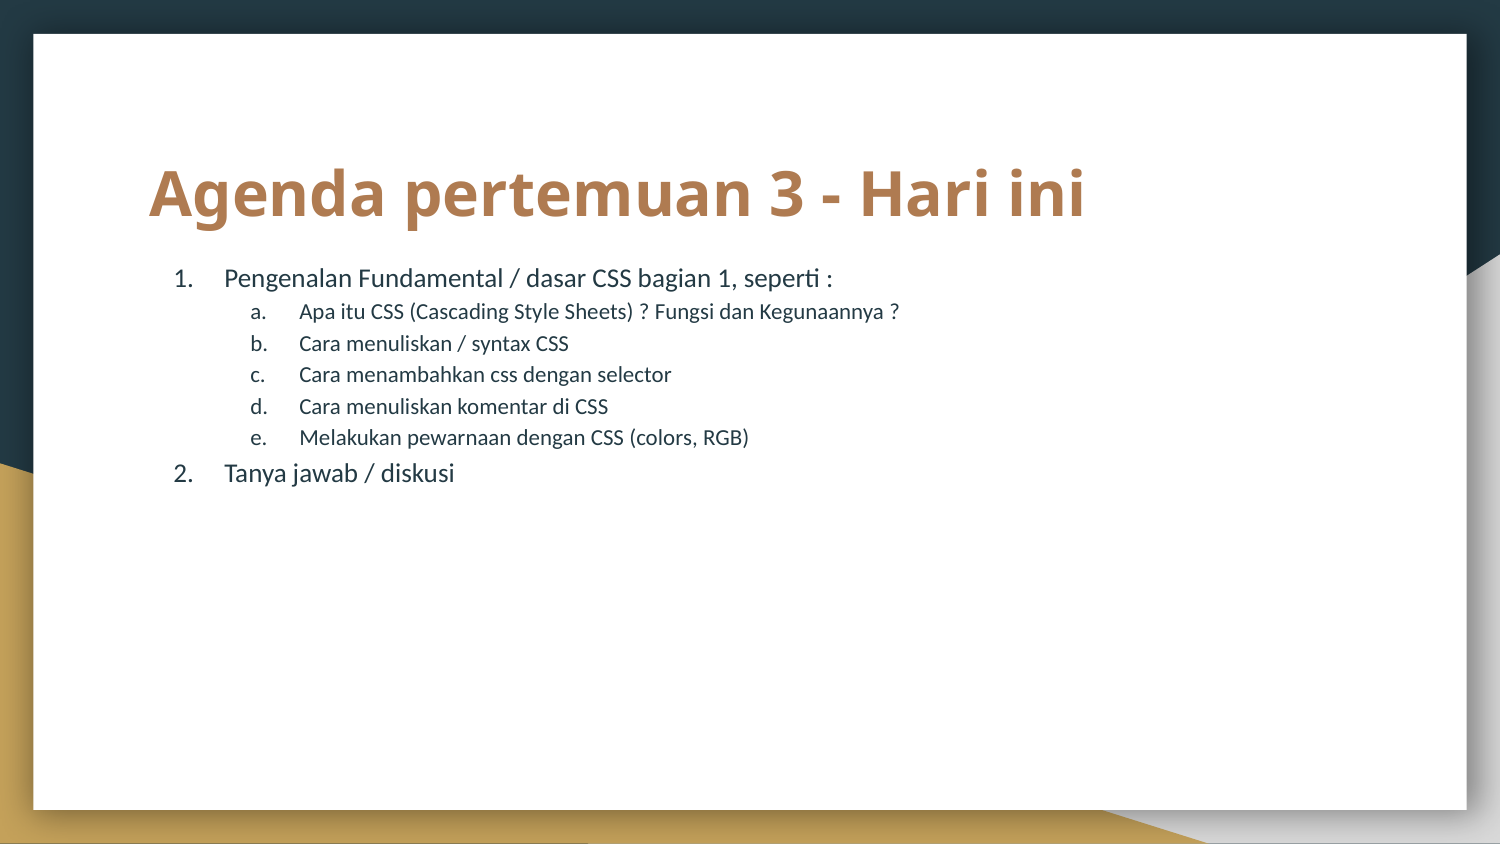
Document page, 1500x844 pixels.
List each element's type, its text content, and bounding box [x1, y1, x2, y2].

title Agenda pertemuan 3 - Hari ini [134, 138, 1366, 240]
list Pengenalan Fundamental / dasar CSS bagian 1, seperti : Apa itu CSS (Cascading Style Sheets) ? Fungsi dan Kegunaannya ? Cara menuliskan / syntax CSS Cara menambahkan css dengan selector Cara menuliskan komentar di CSS Melakukan pewarnaan dengan CSS (colors, RGB) Tanya jawab / diskusi [134, 240, 1366, 781]
